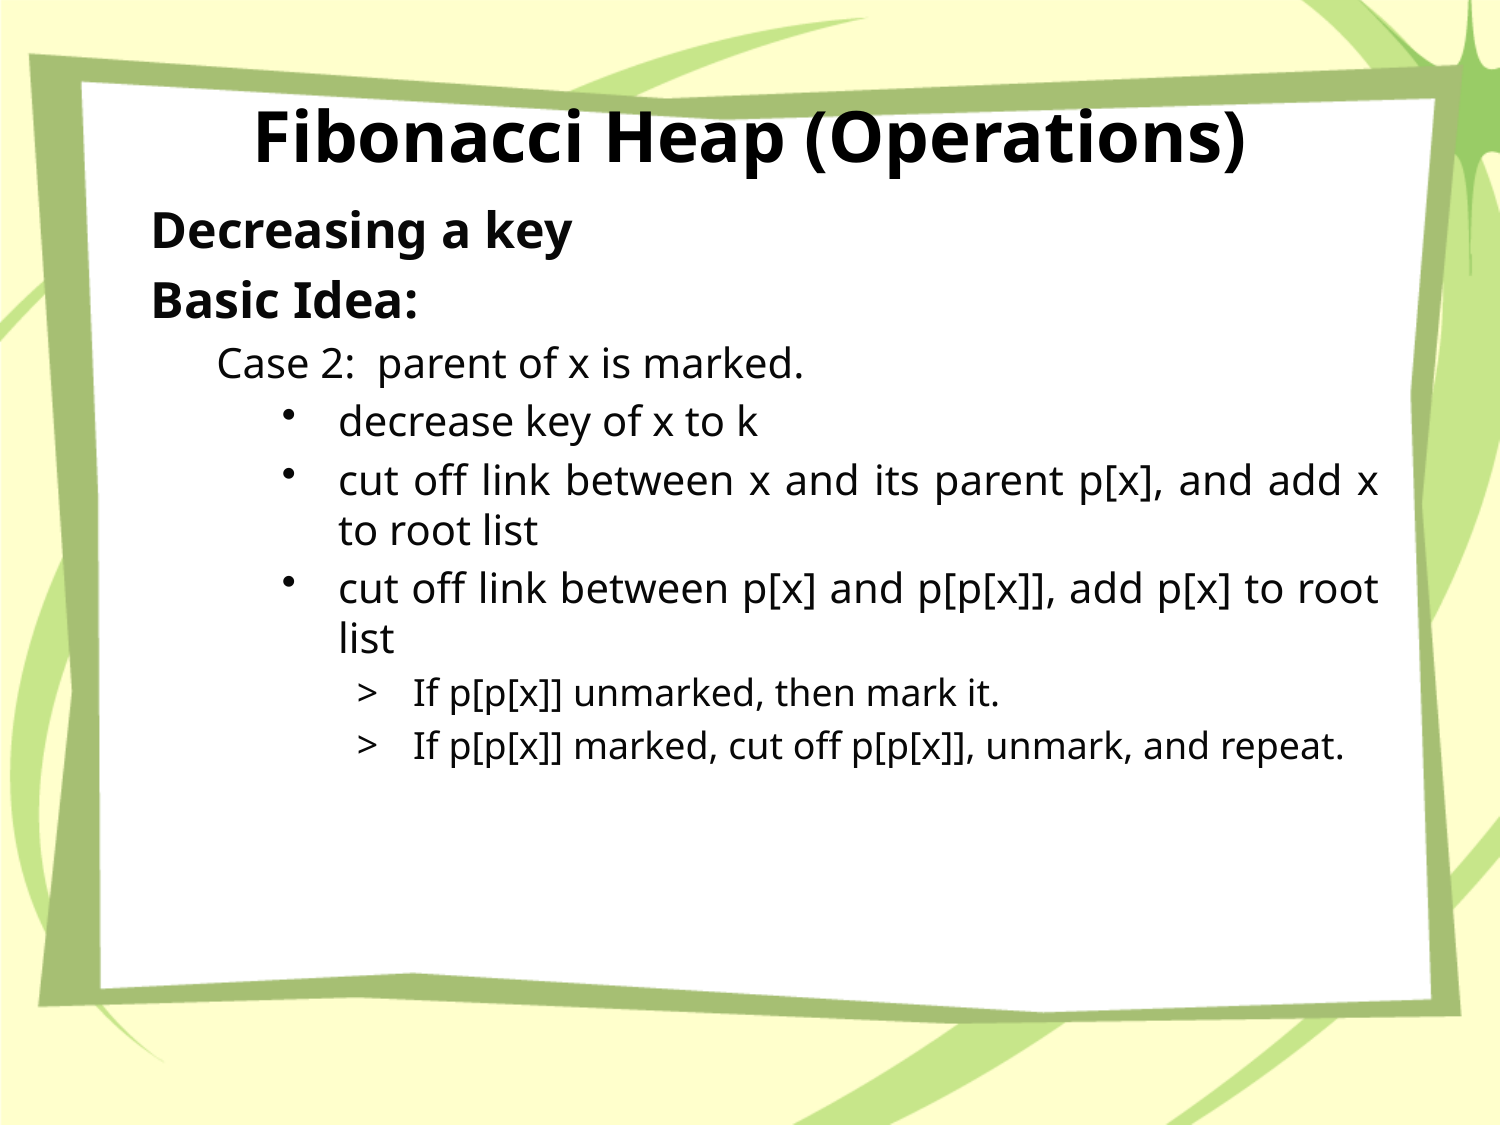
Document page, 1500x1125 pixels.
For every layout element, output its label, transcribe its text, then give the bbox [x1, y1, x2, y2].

text_box Decreasing a key Basic Idea: Case 2: parent of x is marked. decrease key of x to k cut off link between x and its parent p[x], and add x to root list cut off link between p[x] and p[p[x]], add p[x] to root list If p[p[x]] unmarked, then mark it. If p[p[x]] marked, cut off p[p[x]], unmark, and repeat. [135, 160, 1395, 1000]
picture [0, 0, 1500, 1125]
title Fibonacci Heap (Operations) [75, 75, 1425, 194]
